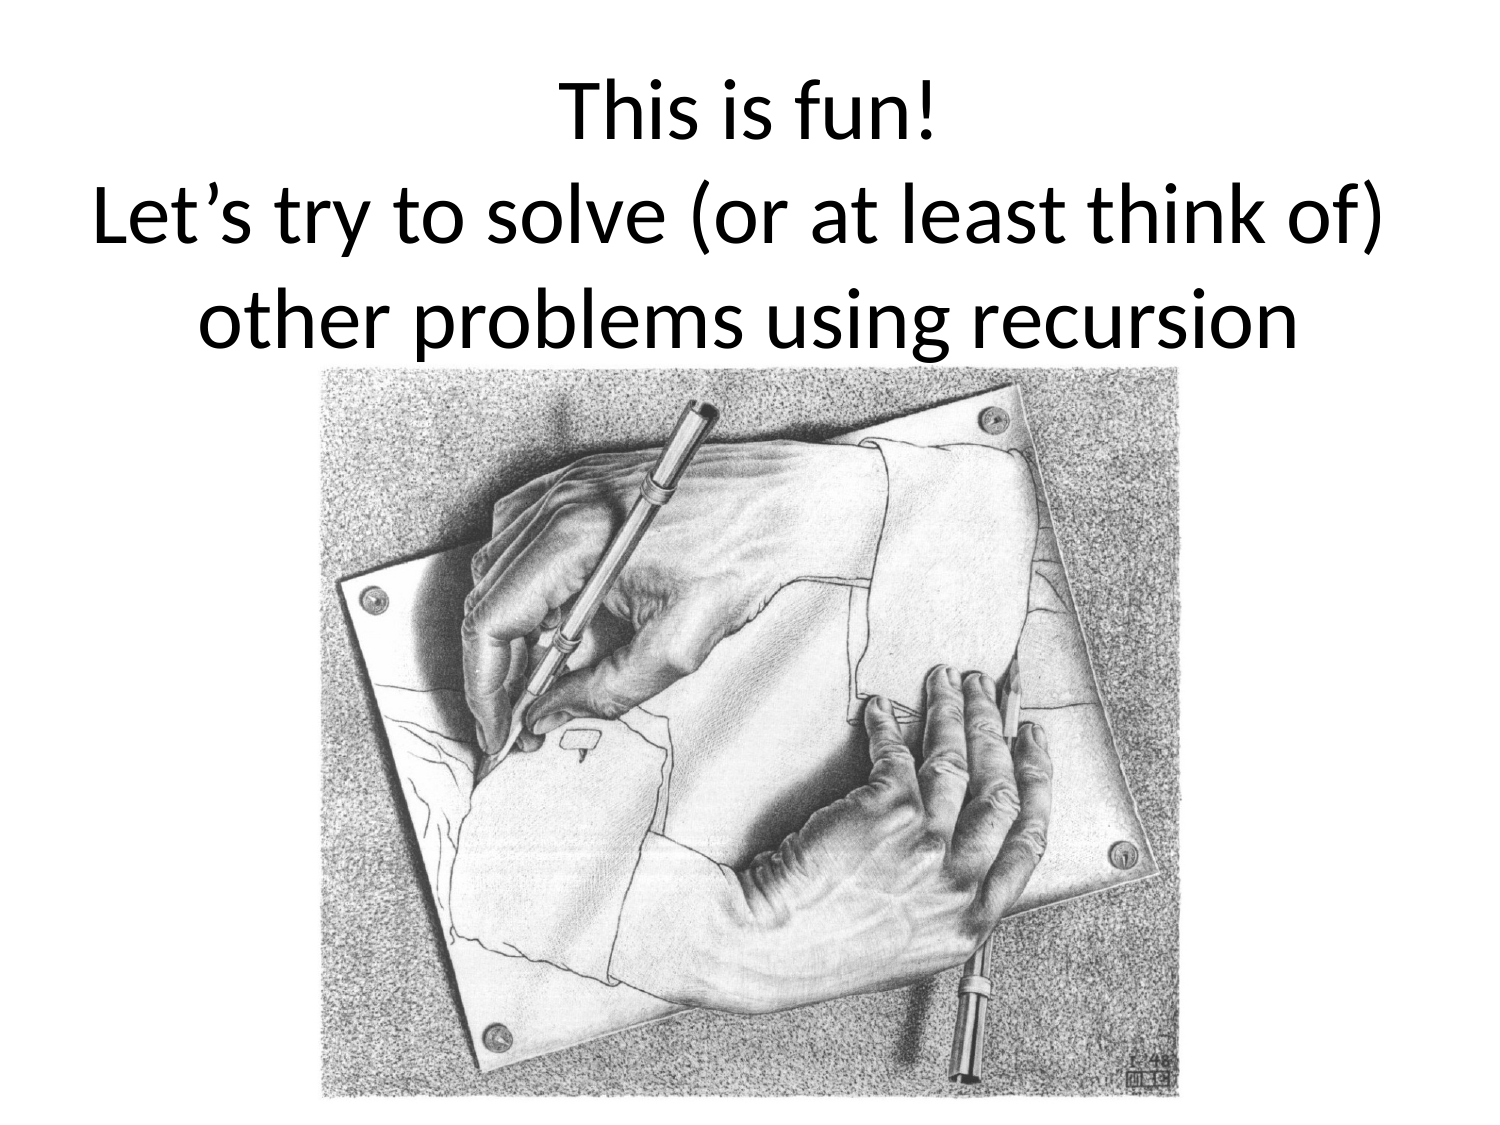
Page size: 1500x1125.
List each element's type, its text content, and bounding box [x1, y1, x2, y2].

text_box This is fun! Let’s try to solve (or at least think of) other problems using recursion [0, 44, 1500, 374]
picture [311, 357, 1189, 1107]
